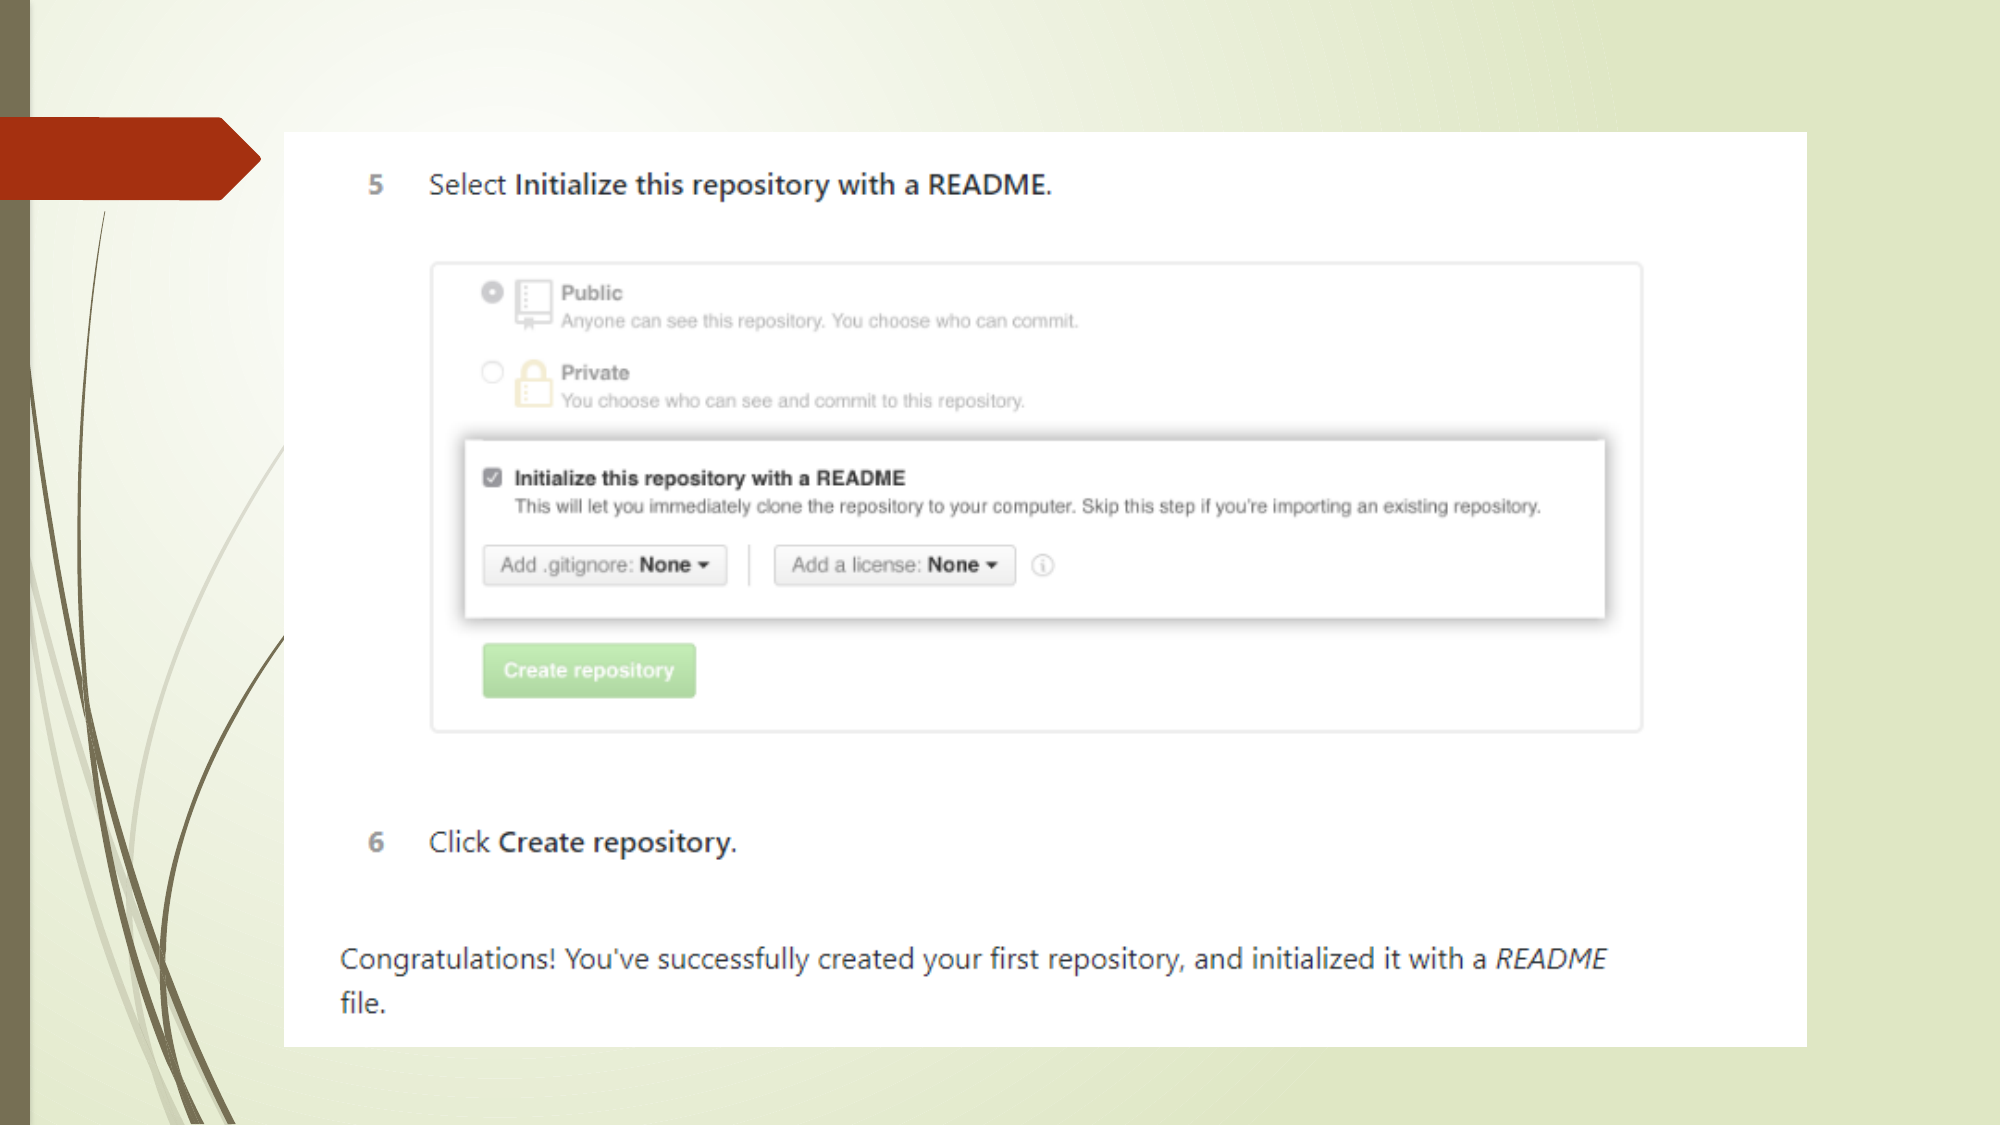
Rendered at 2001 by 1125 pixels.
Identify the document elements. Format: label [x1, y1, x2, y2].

picture [283, 132, 1807, 1047]
